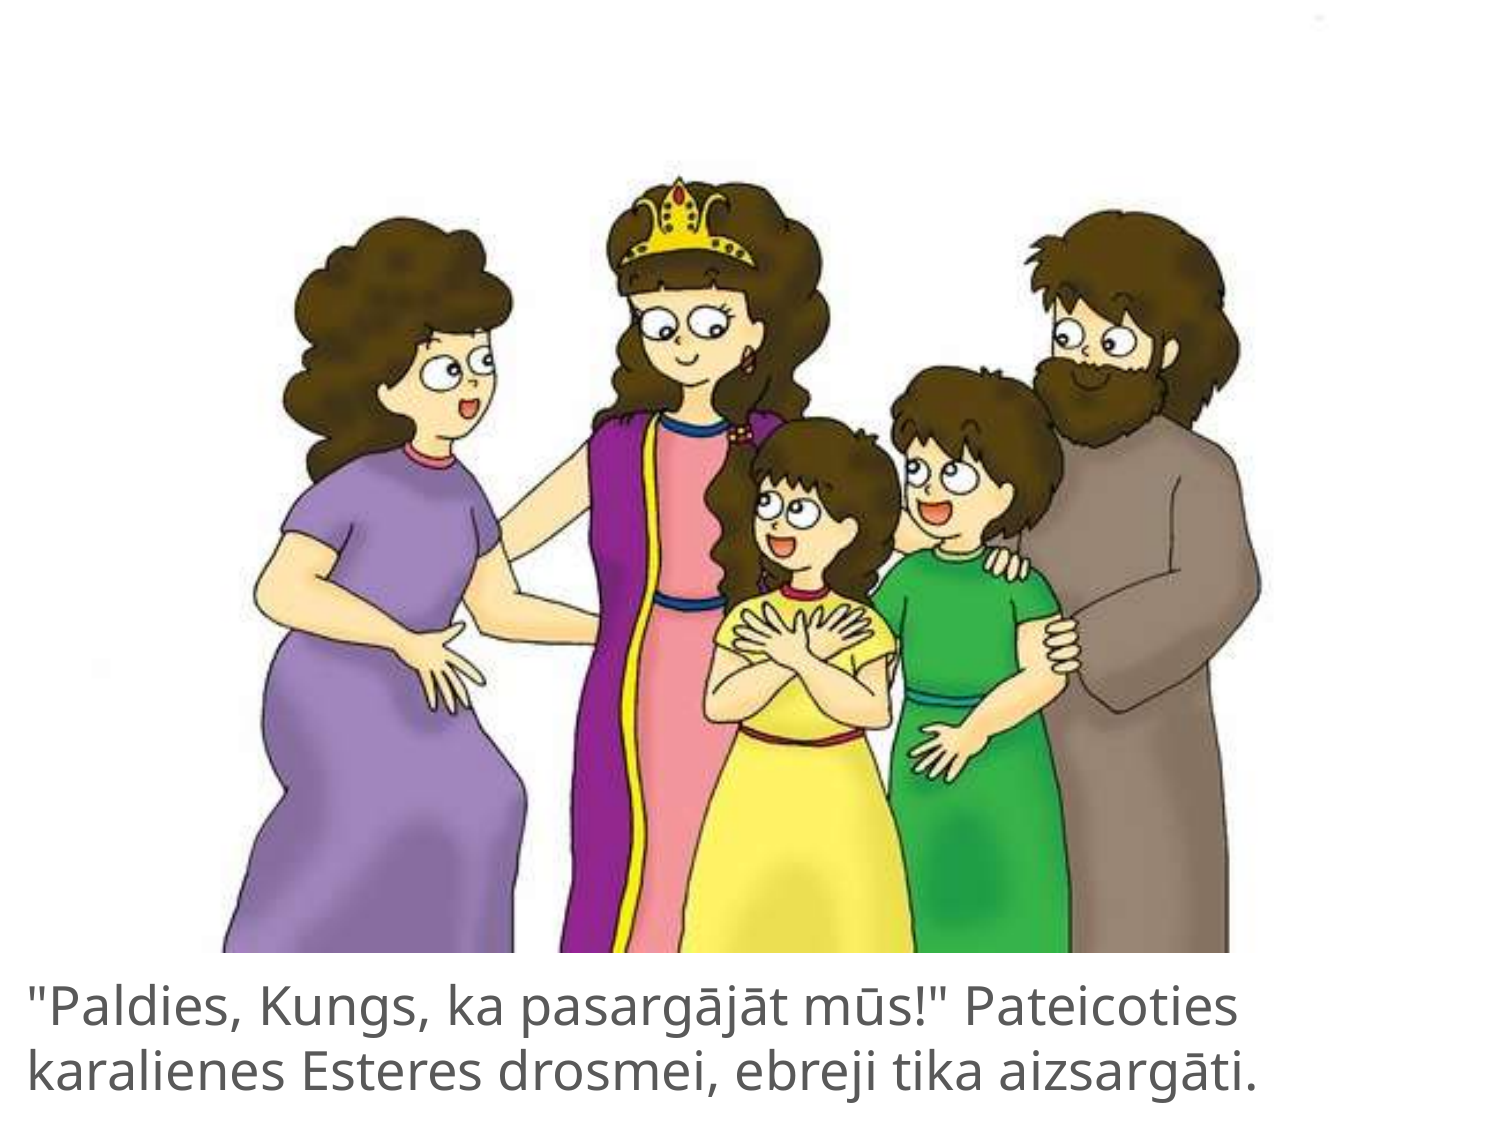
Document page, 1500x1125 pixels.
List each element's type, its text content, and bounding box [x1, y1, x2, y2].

picture [0, 0, 1500, 953]
text_box "Paldies, Kungs, ka pasargājāt mūs!" Pateicoties karalienes Esteres drosmei, ebreji tika aizsargāti. [11, 964, 1498, 1109]
